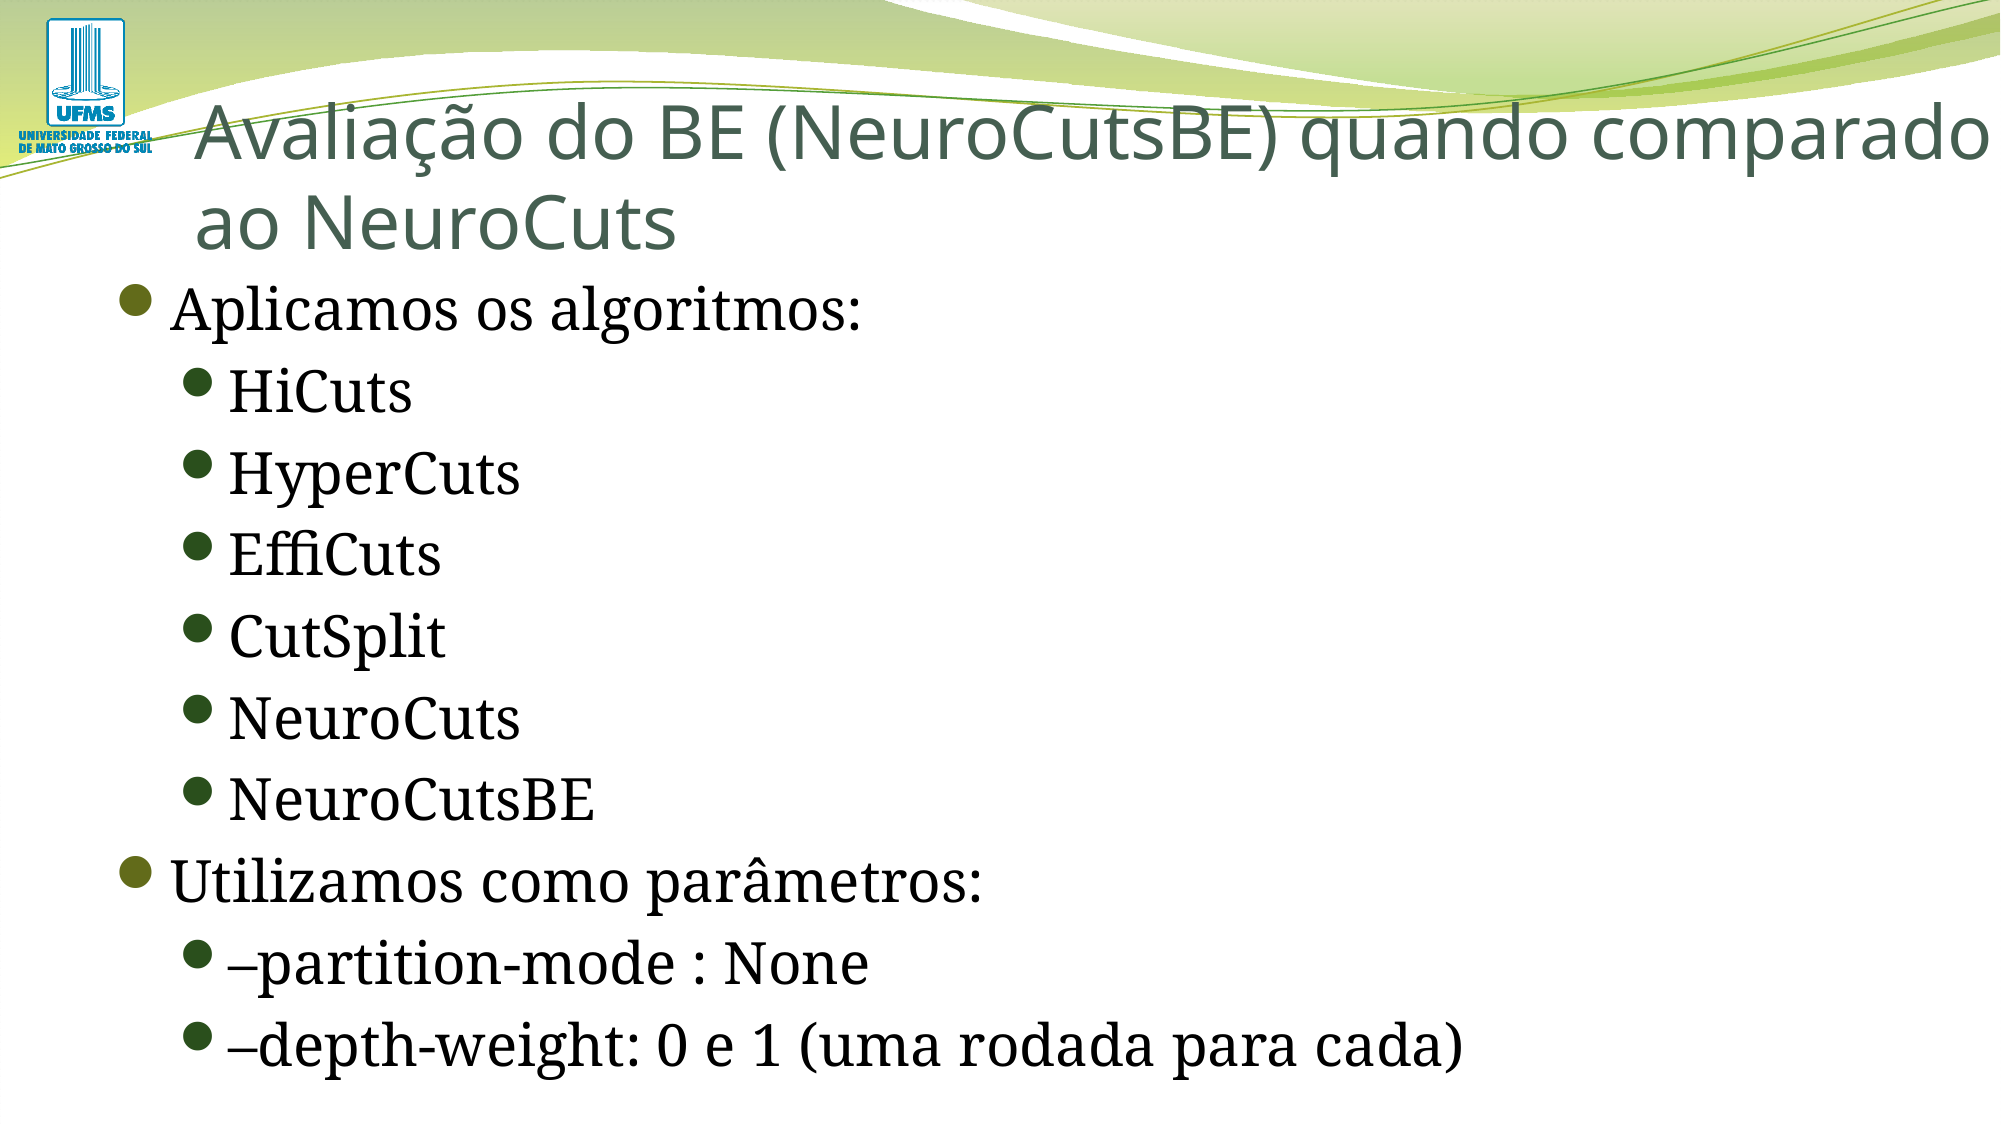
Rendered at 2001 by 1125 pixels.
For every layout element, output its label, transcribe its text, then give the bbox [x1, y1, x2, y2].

picture [50, 21, 122, 124]
title Avaliação do BE (NeuroCutsBE) quando comparado ao NeuroCuts [194, 77, 2000, 266]
picture [19, 18, 152, 153]
list Aplicamos os algoritmos: HiCuts HyperCuts EffiCuts CutSplit NeuroCuts NeuroCutsBE Utilizamos como parâmetros: –partition-mode : None –depth-weight: 0 e 1 (uma rodada para cada) [99, 265, 1900, 1125]
